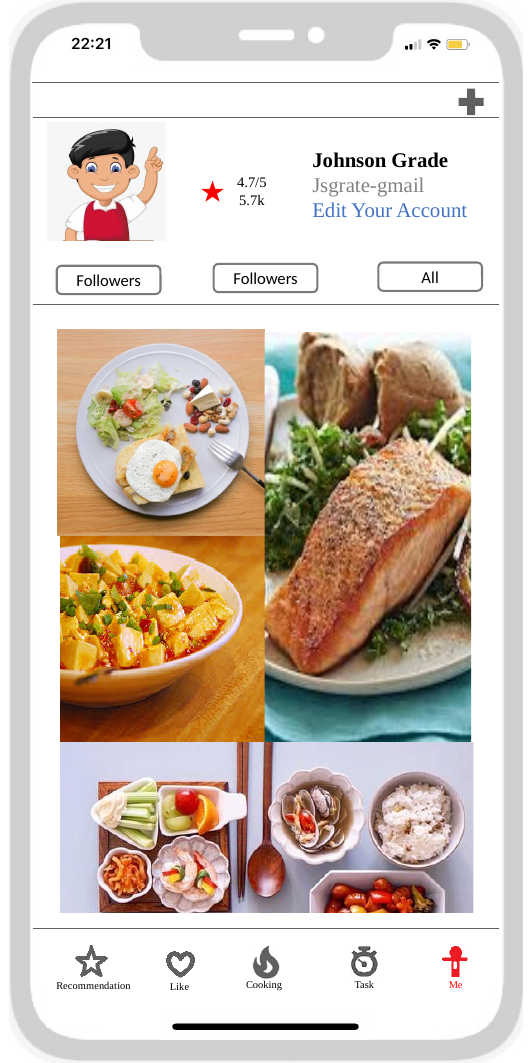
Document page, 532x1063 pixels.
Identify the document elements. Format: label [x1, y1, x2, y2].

text_box [200, 165, 283, 217]
picture [9, 0, 523, 1063]
text_box [32, 82, 499, 118]
